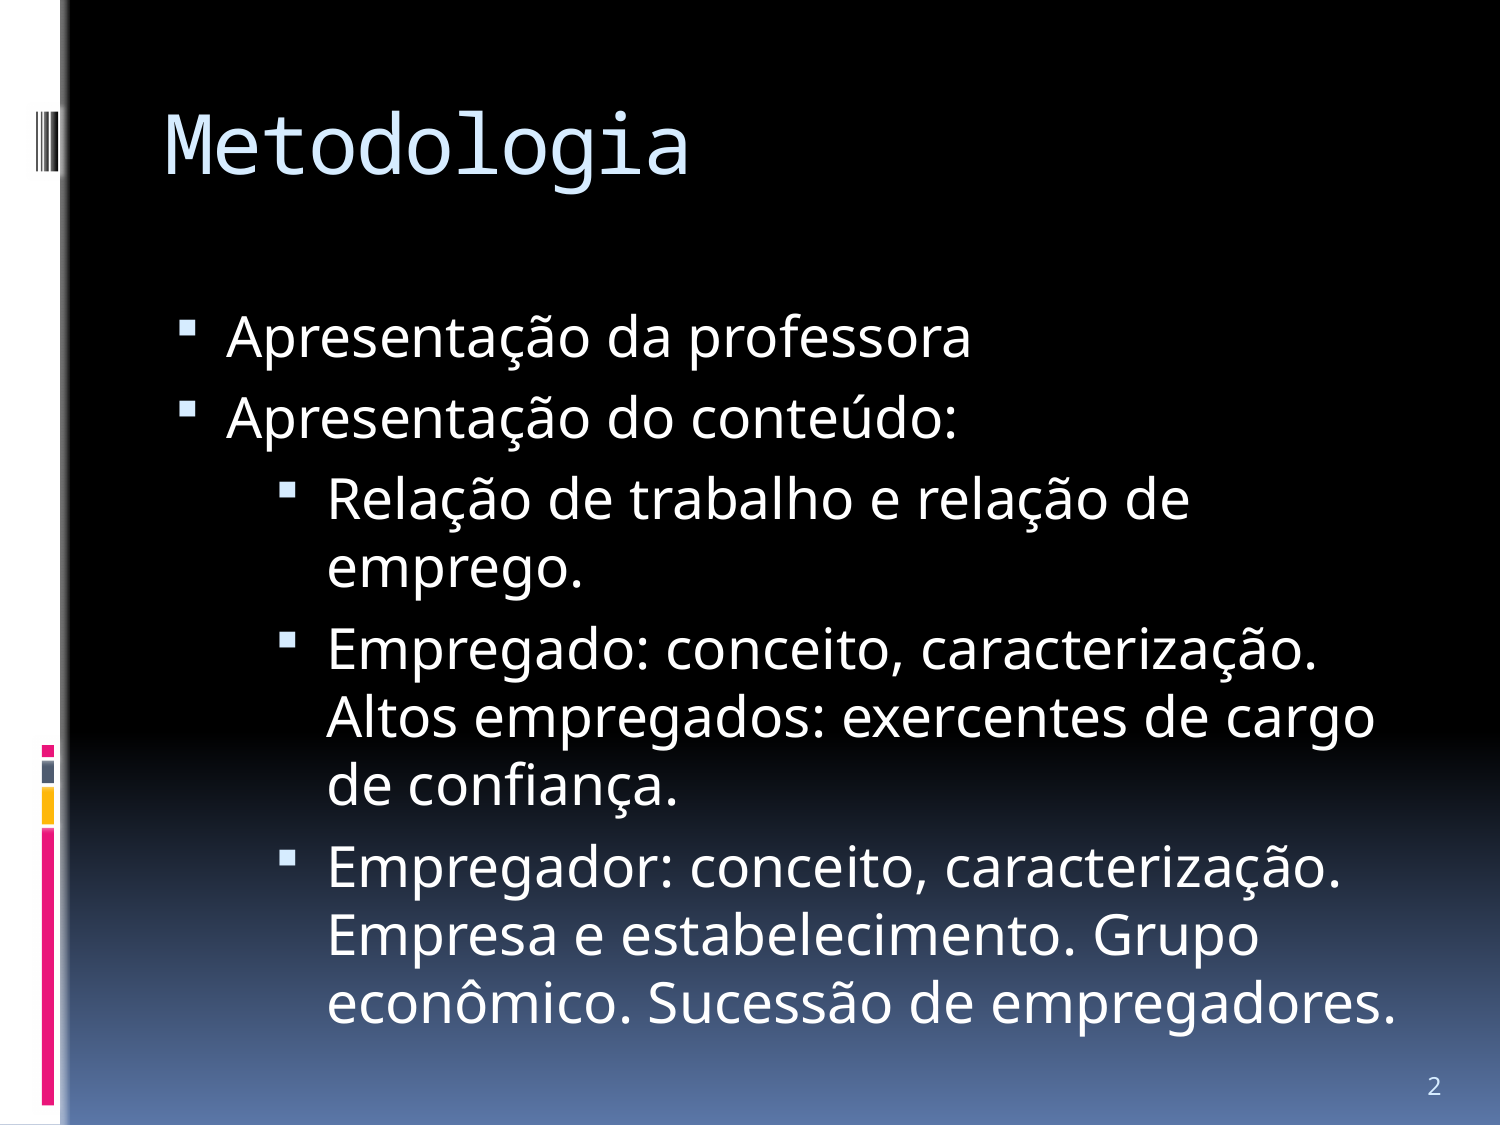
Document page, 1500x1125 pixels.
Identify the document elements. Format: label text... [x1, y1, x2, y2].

slide_number 2 [1412, 1052, 1488, 1113]
list Apresentação da professora Apresentação do conteúdo: Relação de trabalho e relação de emprego. Empregado: conceito, caracterização. Altos empregados: exercentes de cargo de confiança. Empregador: conceito, caracterização. Empresa e estabelecimento. Grupo econômico. Sucessão de empregadores. [150, 292, 1425, 1043]
title Metodologia [150, 84, 1425, 235]
